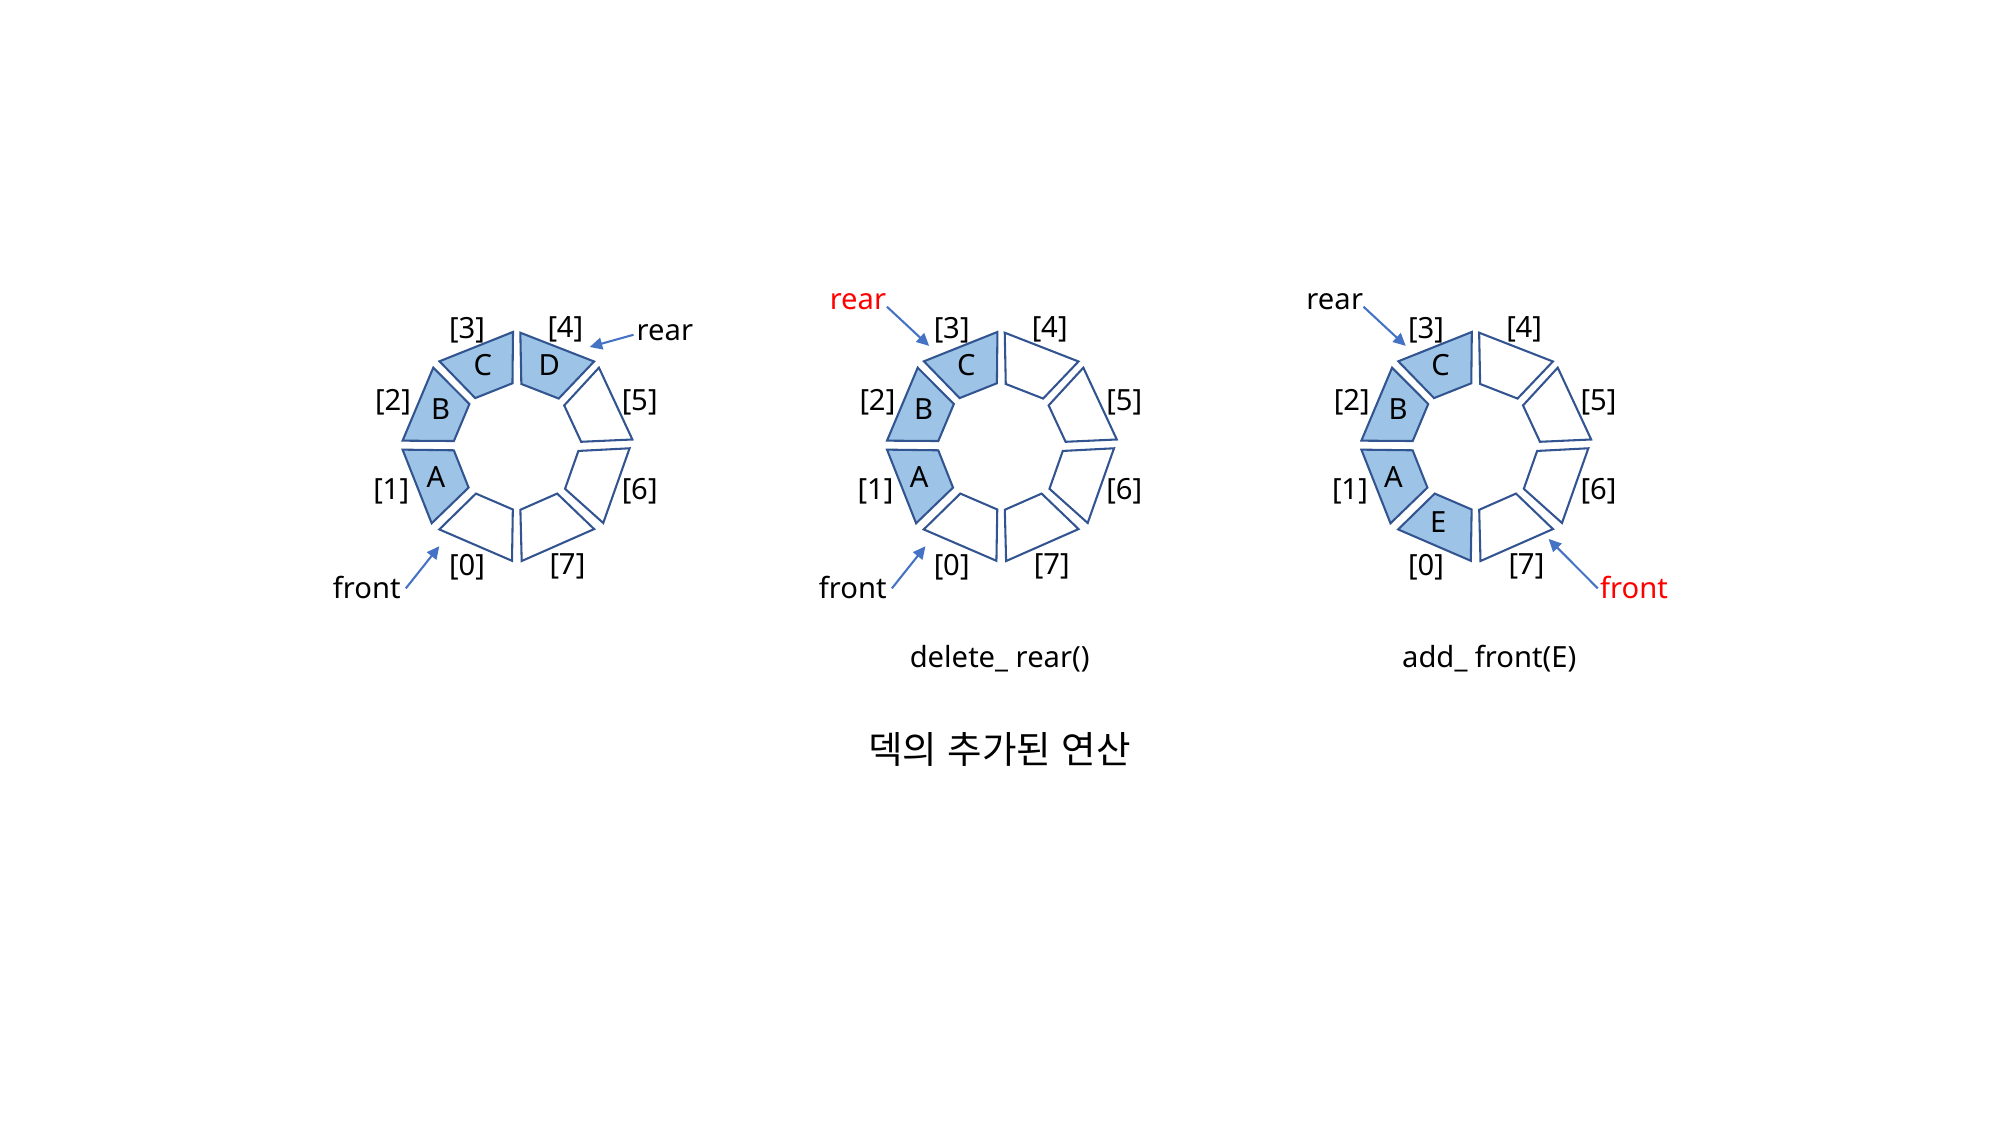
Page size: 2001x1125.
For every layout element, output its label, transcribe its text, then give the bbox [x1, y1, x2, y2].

text_box [1] [833, 463, 918, 513]
text_box rear [606, 303, 724, 354]
text_box [2] [1309, 373, 1394, 424]
text_box front [1556, 562, 1712, 612]
text_box [1433, 508, 1473, 563]
text_box [1003, 331, 1081, 400]
text_box [1396, 353, 1416, 382]
text_box [5] [1556, 373, 1641, 424]
text_box [562, 365, 634, 443]
text_box rear [1275, 273, 1394, 323]
text_box [509, 330, 515, 339]
text_box [1359, 424, 1418, 443]
text_box [6] [1082, 463, 1167, 513]
text_box [5] [1082, 373, 1167, 424]
text_box A [411, 450, 468, 501]
text_box [1359, 448, 1414, 463]
text_box [426, 501, 457, 526]
text_box A [895, 450, 951, 501]
text_box [2] [835, 373, 920, 424]
text_box B [899, 383, 956, 433]
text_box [886, 306, 930, 346]
text_box C [1416, 339, 1473, 389]
text_box [7] [525, 537, 610, 588]
text_box [1003, 492, 1081, 563]
text_box [437, 352, 459, 383]
text_box delete_ rear() [805, 630, 1195, 681]
text_box [0] [1383, 538, 1468, 589]
text_box [1468, 330, 1473, 339]
text_box [922, 352, 942, 382]
text_box [4] [1482, 301, 1567, 351]
text_box [3] [909, 302, 994, 352]
text_box [1478, 331, 1555, 400]
text_box [6] [597, 463, 682, 513]
text_box [1522, 447, 1590, 525]
text_box [0] [909, 538, 994, 589]
text_box [1] [1307, 463, 1392, 513]
text_box B [416, 383, 473, 433]
text_box [1047, 365, 1119, 443]
text_box [6] [1556, 463, 1641, 513]
text_box B [1373, 383, 1430, 433]
text_box C [459, 339, 515, 389]
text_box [1363, 306, 1406, 346]
text_box [5] [597, 373, 682, 424]
text_box [437, 492, 514, 563]
text_box [1478, 492, 1555, 563]
text_box [914, 365, 935, 383]
text_box front [775, 562, 931, 612]
text_box [994, 330, 999, 339]
text_box [2] [351, 373, 436, 424]
text_box front [289, 562, 445, 612]
text_box [4] [523, 301, 608, 351]
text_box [589, 334, 634, 347]
text_box [1396, 511, 1415, 538]
text_box [473, 389, 501, 400]
text_box [401, 424, 459, 443]
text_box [405, 546, 440, 589]
text_box [3] [425, 302, 509, 352]
text_box [7] [1484, 537, 1569, 588]
text_box [1385, 501, 1415, 526]
text_box [563, 447, 632, 525]
text_box 덱의 추가된 연산 [676, 718, 1324, 779]
text_box A [1369, 450, 1426, 501]
text_box [401, 448, 455, 463]
text_box [1388, 365, 1409, 383]
text_box [885, 424, 943, 443]
text_box [580, 354, 596, 378]
text_box [519, 492, 596, 563]
text_box rear [799, 273, 917, 323]
text_box [3] [1383, 302, 1468, 352]
text_box E [1415, 495, 1472, 546]
text_box [1048, 447, 1116, 525]
text_box [910, 501, 941, 526]
text_box C [942, 339, 999, 389]
text_box [519, 331, 523, 386]
text_box [0] [425, 538, 509, 589]
text_box [1521, 365, 1593, 443]
text_box [921, 492, 999, 563]
text_box [7] [1009, 537, 1094, 588]
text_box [1548, 539, 1598, 589]
text_box [429, 365, 450, 383]
text_box [1430, 389, 1460, 400]
text_box [956, 389, 986, 400]
text_box [4] [1007, 301, 1092, 351]
text_box [885, 448, 940, 463]
text_box [1] [349, 463, 434, 513]
text_box [531, 389, 570, 400]
text_box add_ front(E) [1294, 630, 1684, 681]
text_box D [523, 339, 580, 389]
text_box [951, 479, 955, 492]
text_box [891, 546, 926, 589]
